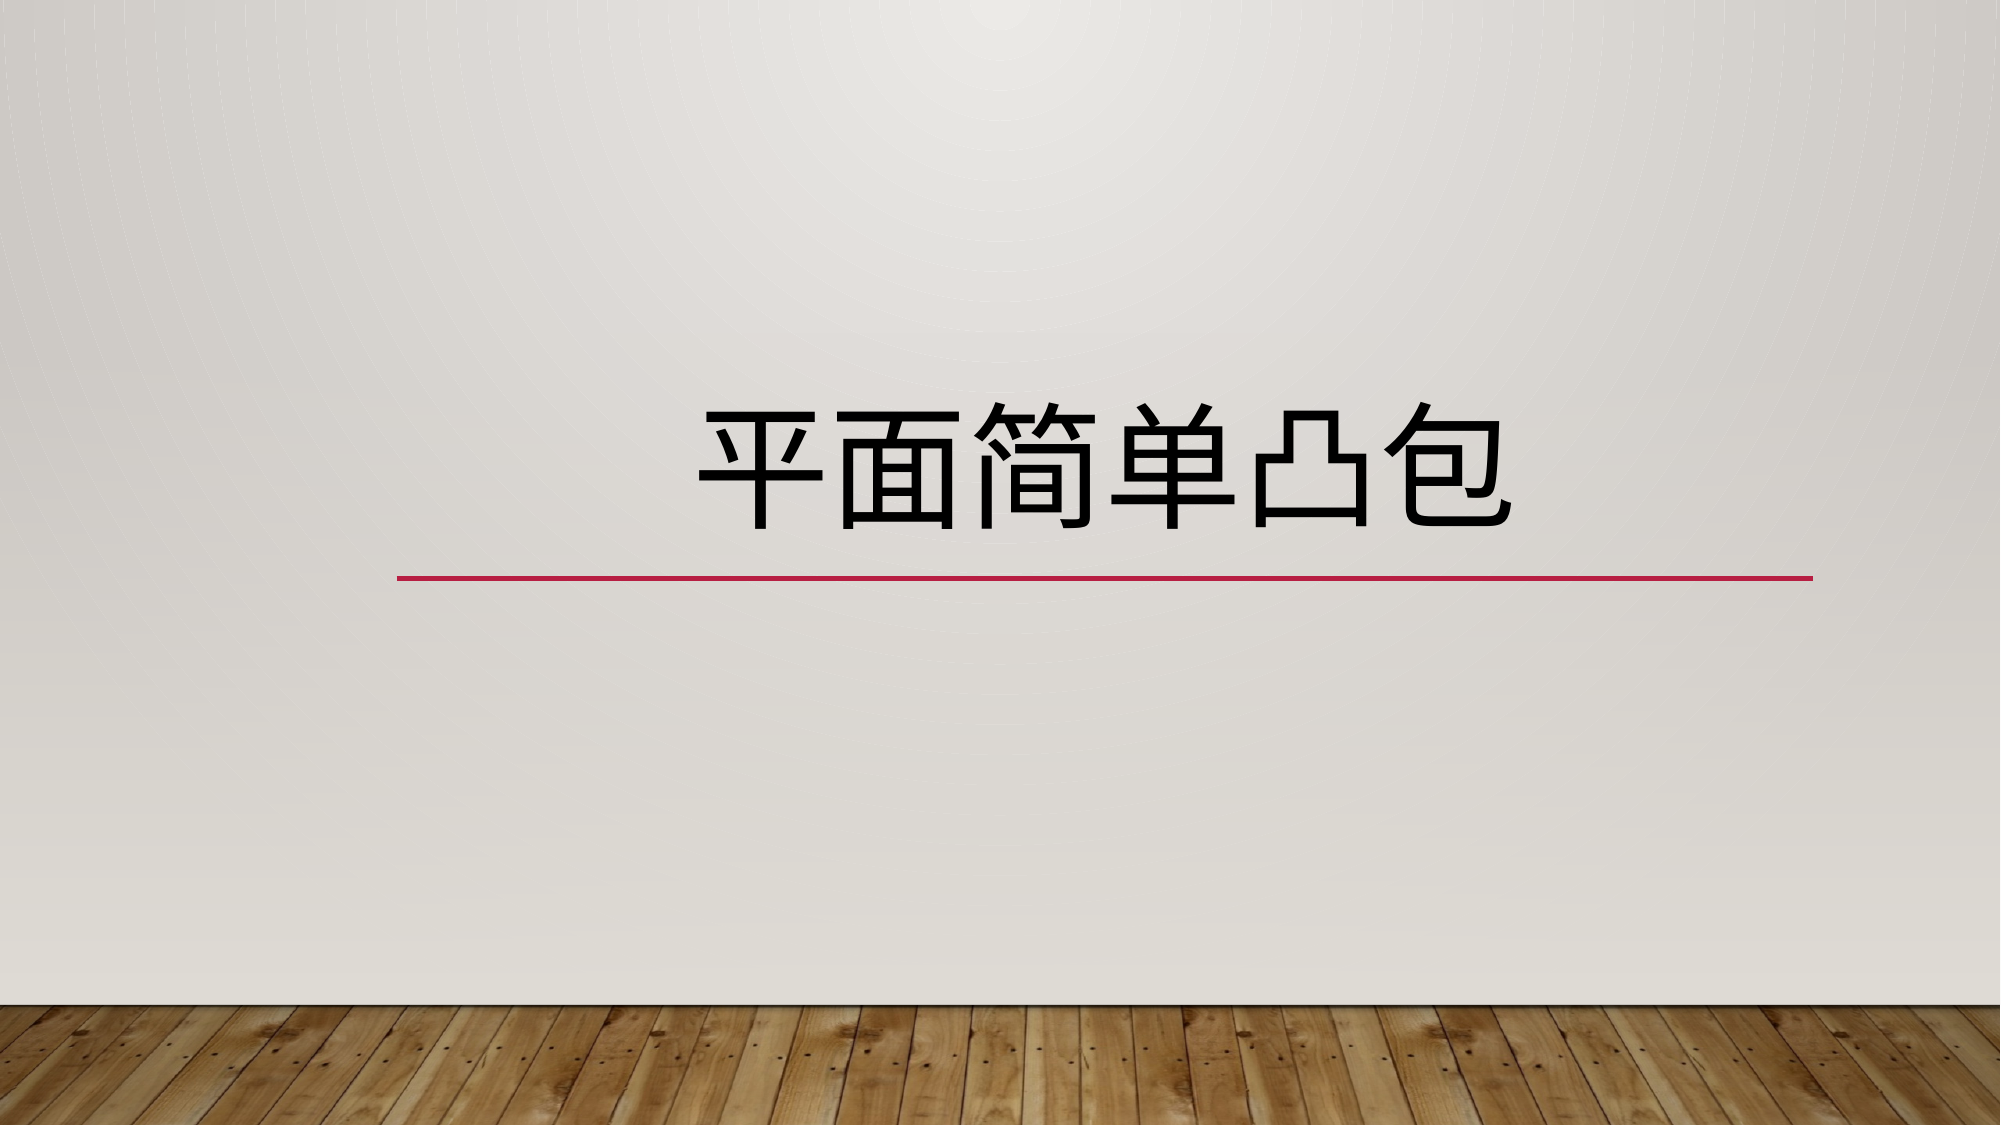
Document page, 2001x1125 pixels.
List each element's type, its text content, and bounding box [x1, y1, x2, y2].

picture [0, 1005, 2000, 1125]
title 平面简单凸包 [396, 131, 1814, 549]
